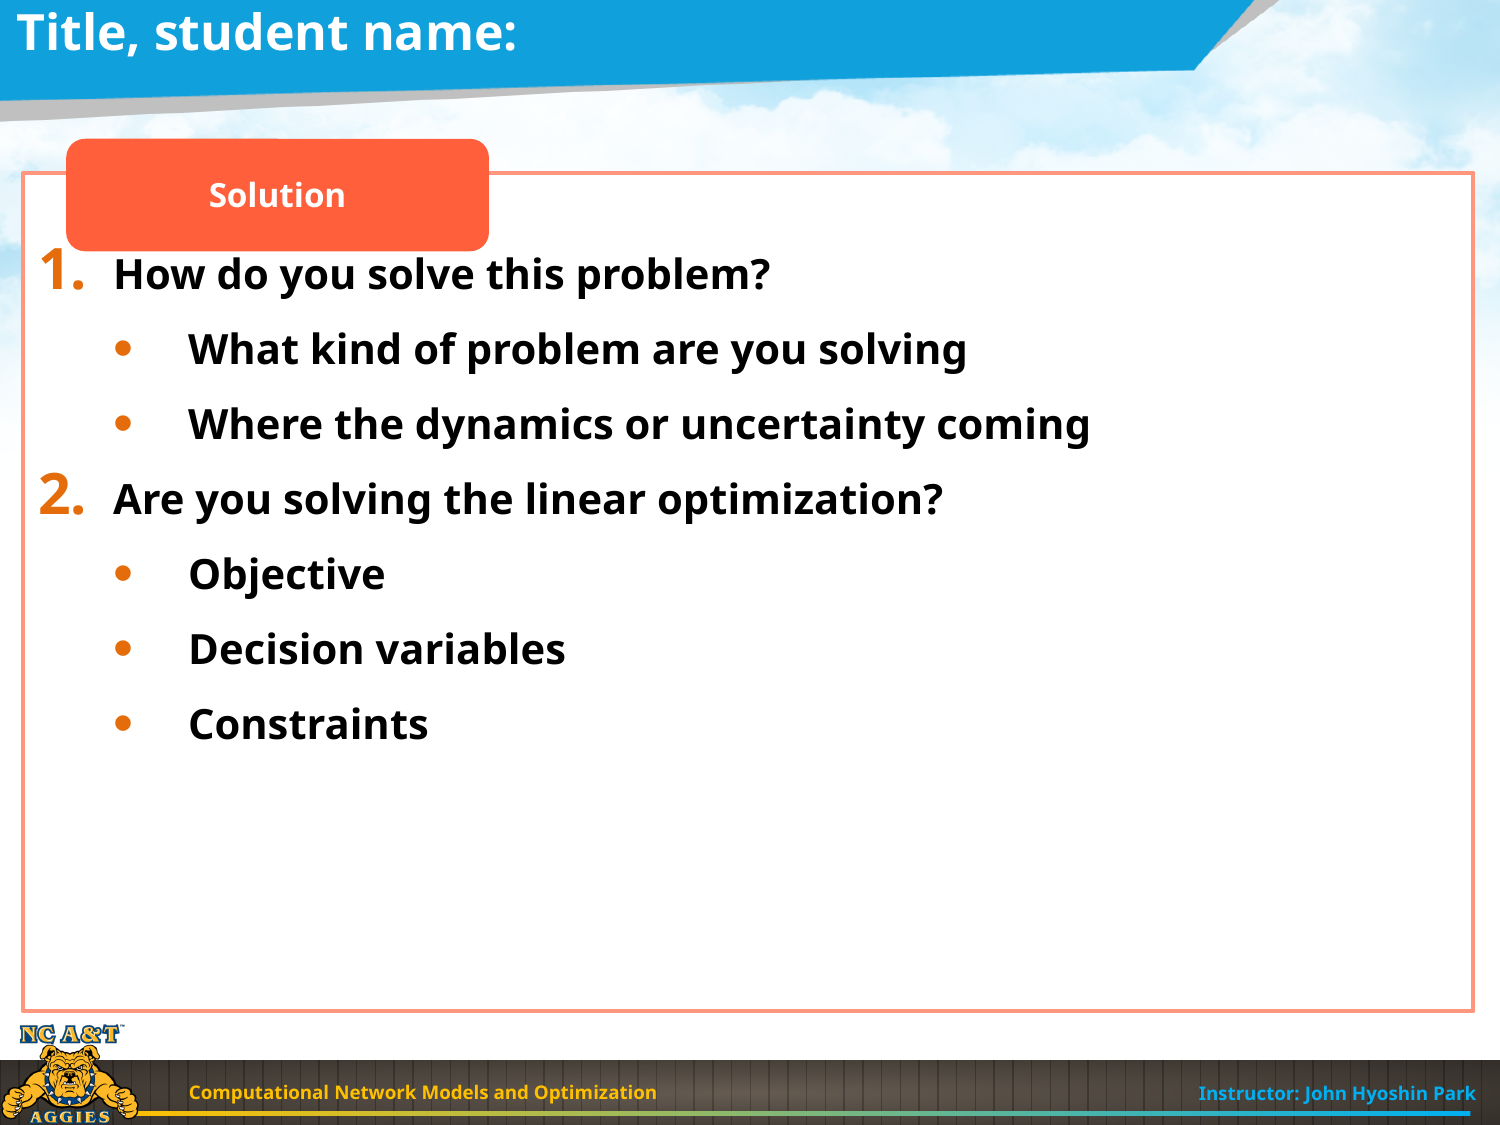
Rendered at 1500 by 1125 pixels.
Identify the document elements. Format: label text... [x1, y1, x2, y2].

picture [0, 0, 1500, 917]
text_box [66, 222, 489, 252]
picture [254, 12, 260, 19]
text_box How do you solve this problem? What kind of problem are you solving Where the dynamics or uncertainty coming Are you solving the linear optimization? Objective Decision variables Constraints [21, 171, 1475, 1013]
picture [86, 12, 93, 19]
picture [0, 1023, 1500, 1125]
text_box Solution [66, 167, 489, 222]
text_box Title, student name: [1, 19, 987, 68]
text_box [66, 138, 489, 167]
picture [49, 13, 56, 19]
picture [18, 15, 43, 19]
